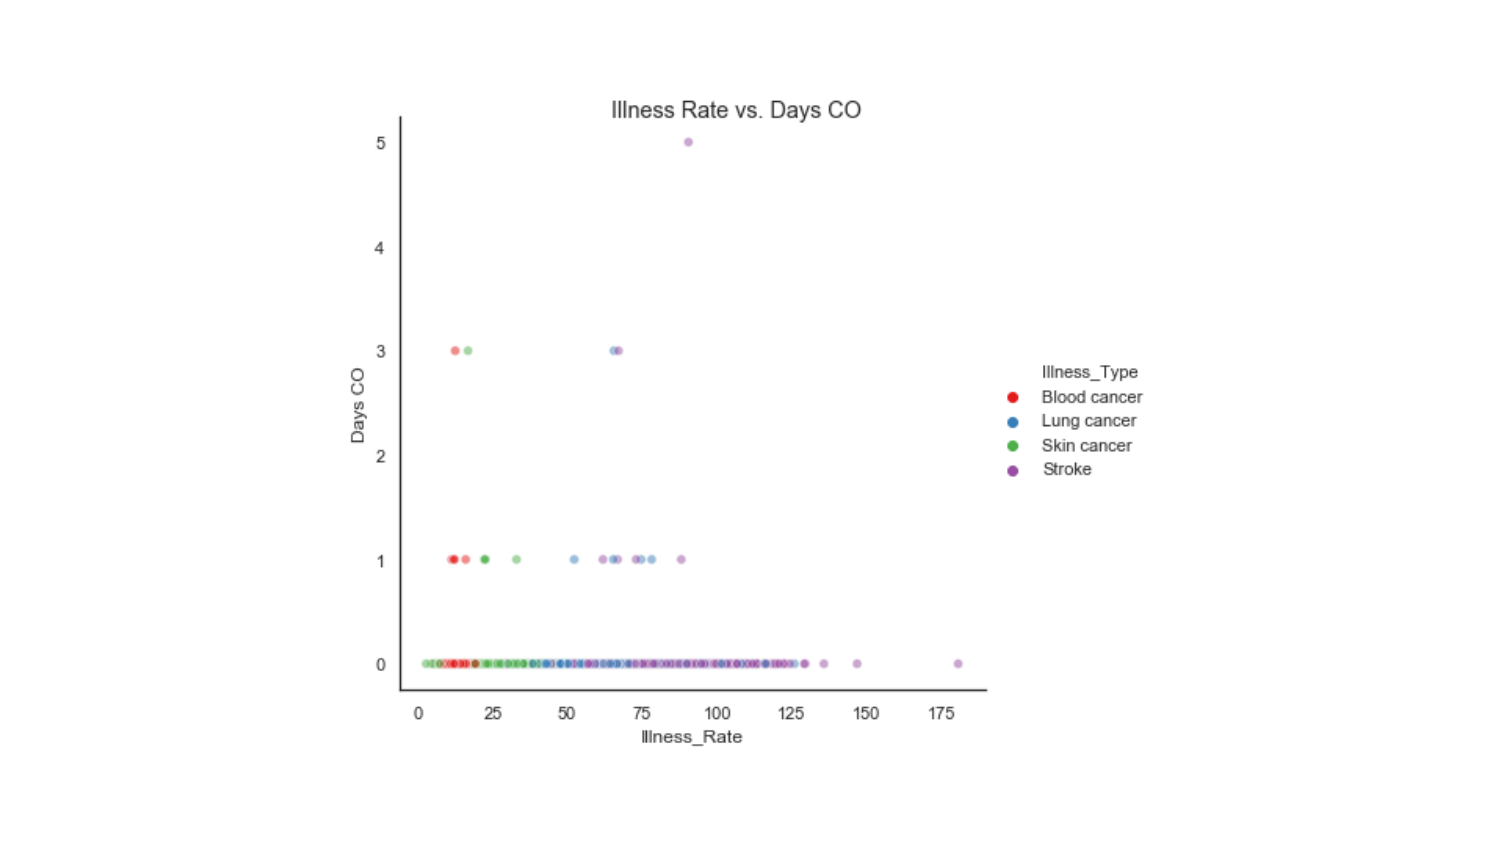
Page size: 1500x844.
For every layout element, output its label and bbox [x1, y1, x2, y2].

picture [342, 90, 1158, 754]
